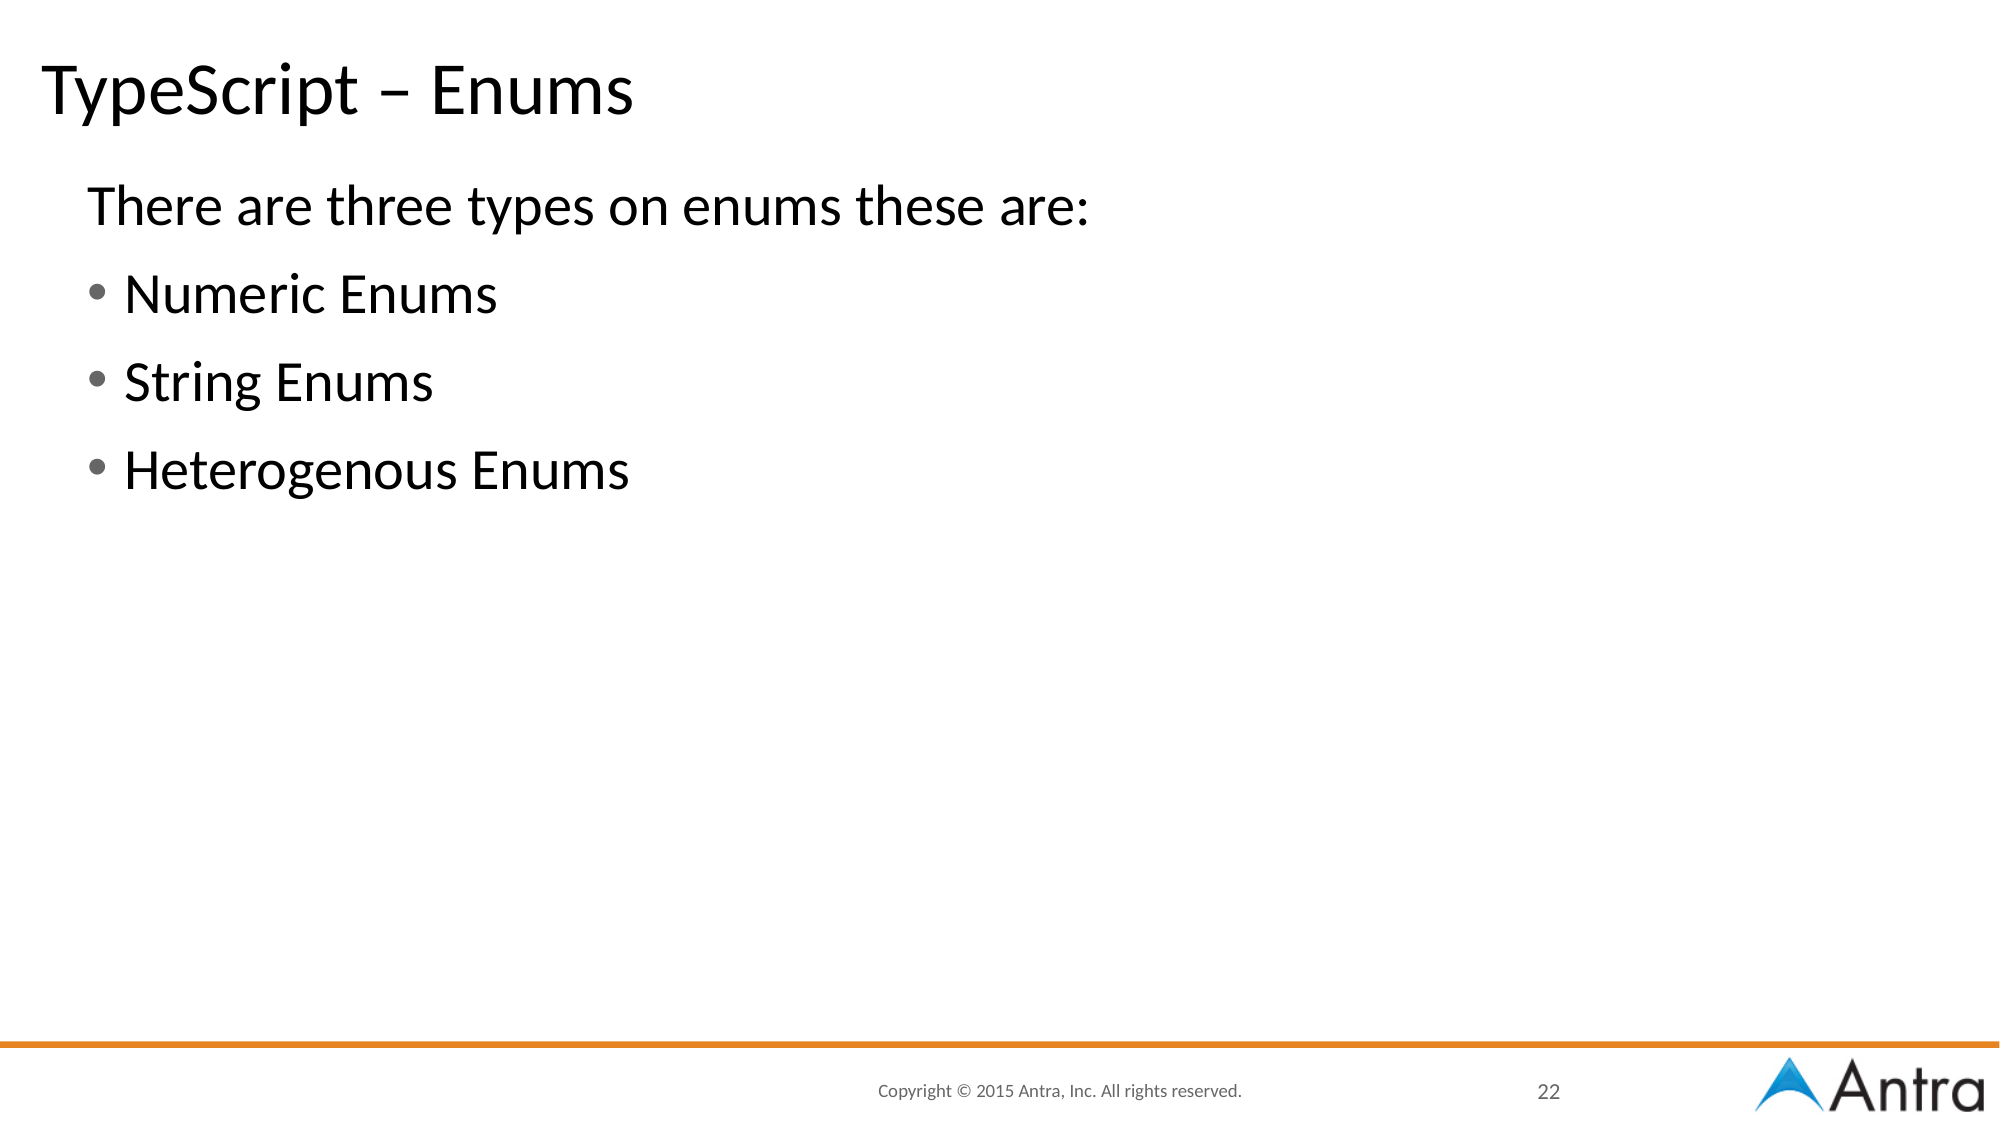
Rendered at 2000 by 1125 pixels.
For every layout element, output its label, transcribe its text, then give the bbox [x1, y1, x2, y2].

title TypeScript – Enums [41, 45, 1867, 130]
slide_number 22 [1498, 1075, 1561, 1106]
list There are three types on enums these are: Numeric Enums String Enums Heterogenous Enums [87, 174, 1913, 900]
picture [1744, 1048, 1994, 1122]
